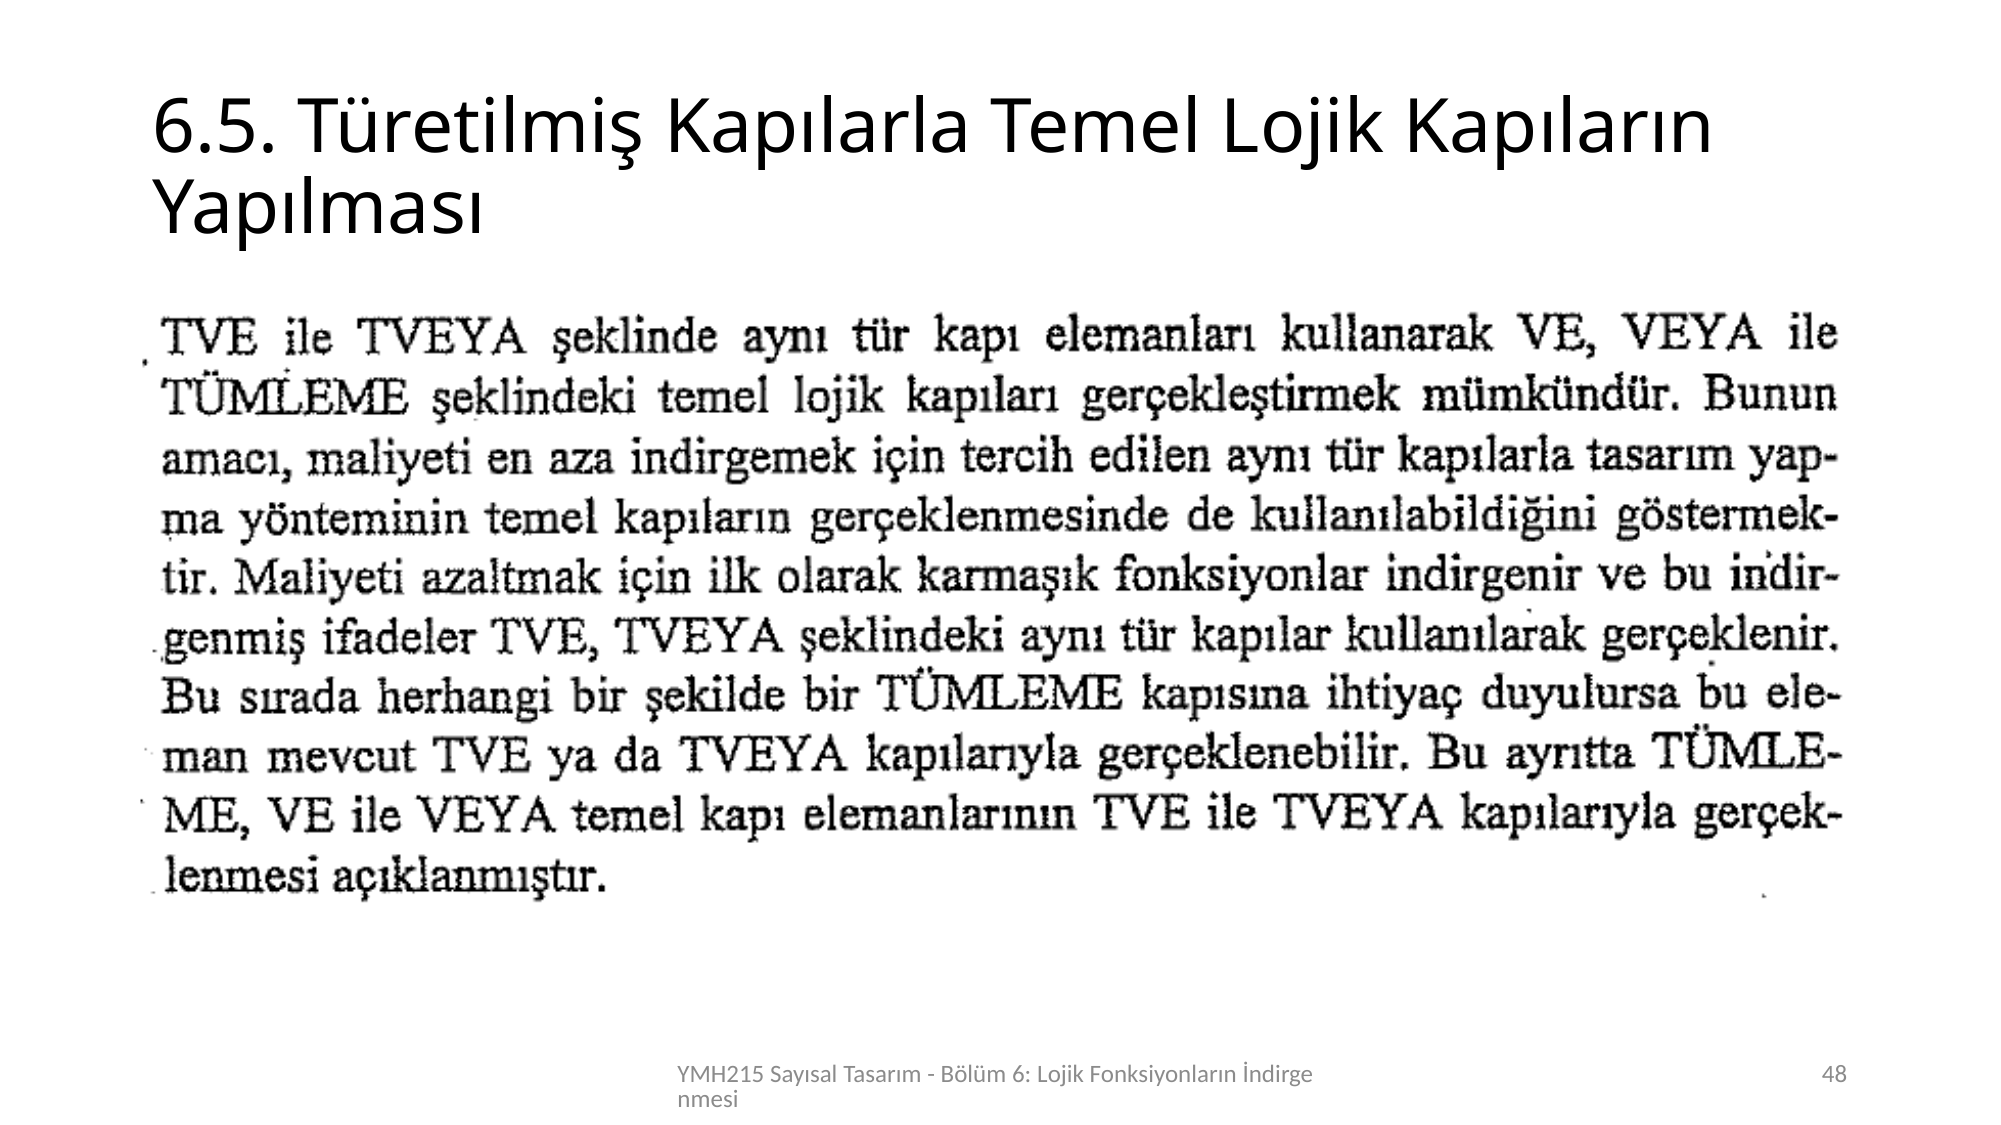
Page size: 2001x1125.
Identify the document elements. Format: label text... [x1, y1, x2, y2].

slide_number 48 [1412, 1042, 1863, 1103]
title 6.5. Türetilmiş Kapılarla Temel Lojik Kapıların Yapılması [137, 59, 1863, 278]
picture [137, 284, 1869, 933]
footer YMH215 Sayısal Tasarım - Bölüm 6: Lojik Fonksiyonların İndirgenmesi [662, 1042, 1338, 1103]
